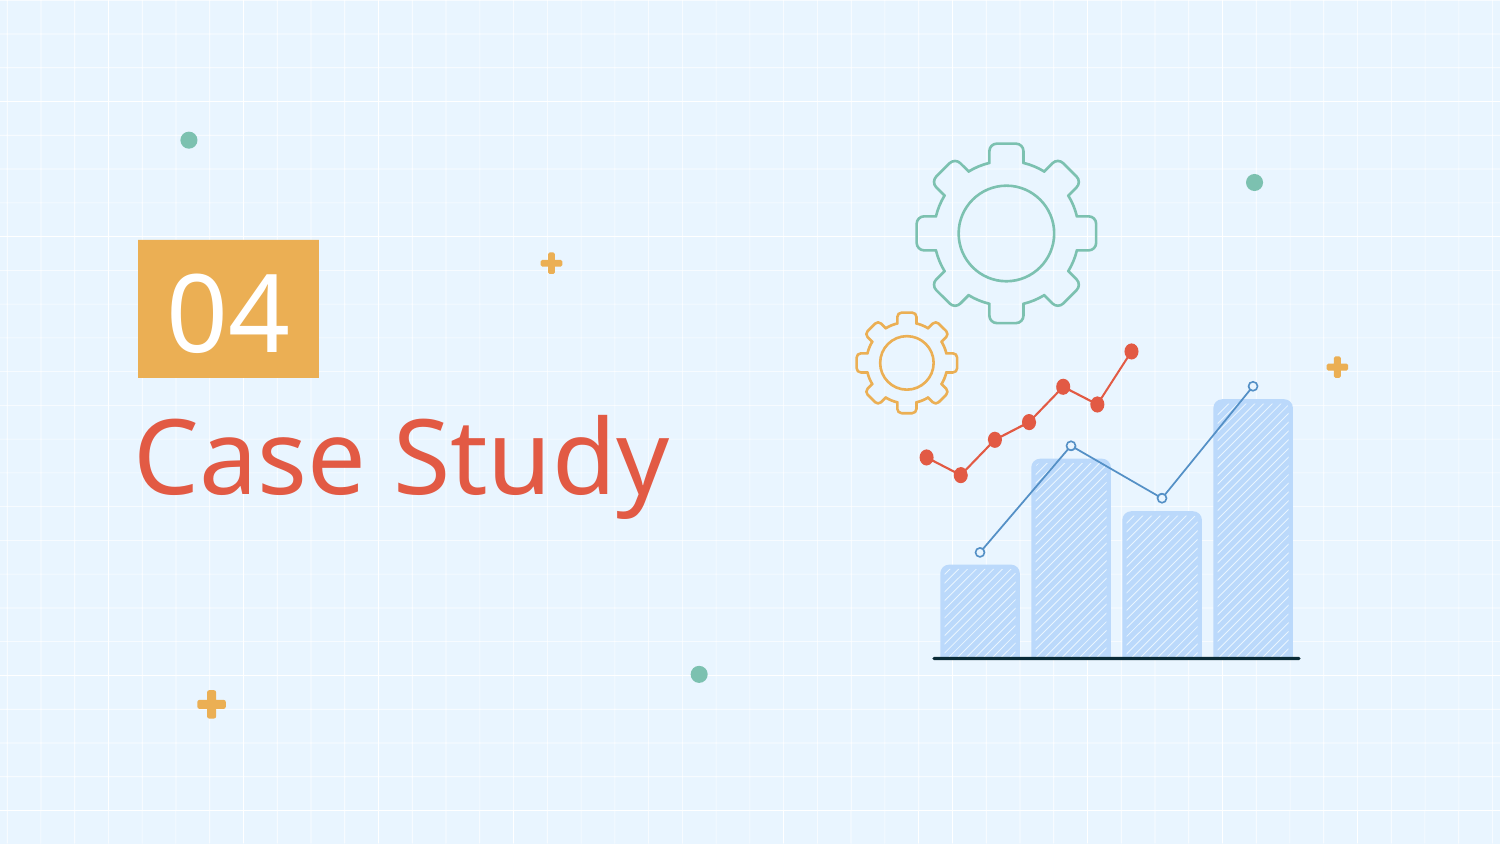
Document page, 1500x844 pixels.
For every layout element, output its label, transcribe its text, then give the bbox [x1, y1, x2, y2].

title Case Study [118, 383, 927, 522]
title 04 [138, 239, 319, 378]
text_box [1326, 356, 1349, 378]
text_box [932, 380, 1301, 661]
text_box [690, 665, 708, 683]
text_box [919, 449, 927, 466]
text_box [1112, 343, 1139, 379]
text_box [540, 252, 563, 274]
text_box [1246, 173, 1264, 192]
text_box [855, 142, 1097, 414]
text_box [197, 690, 226, 719]
text_box [180, 131, 198, 149]
